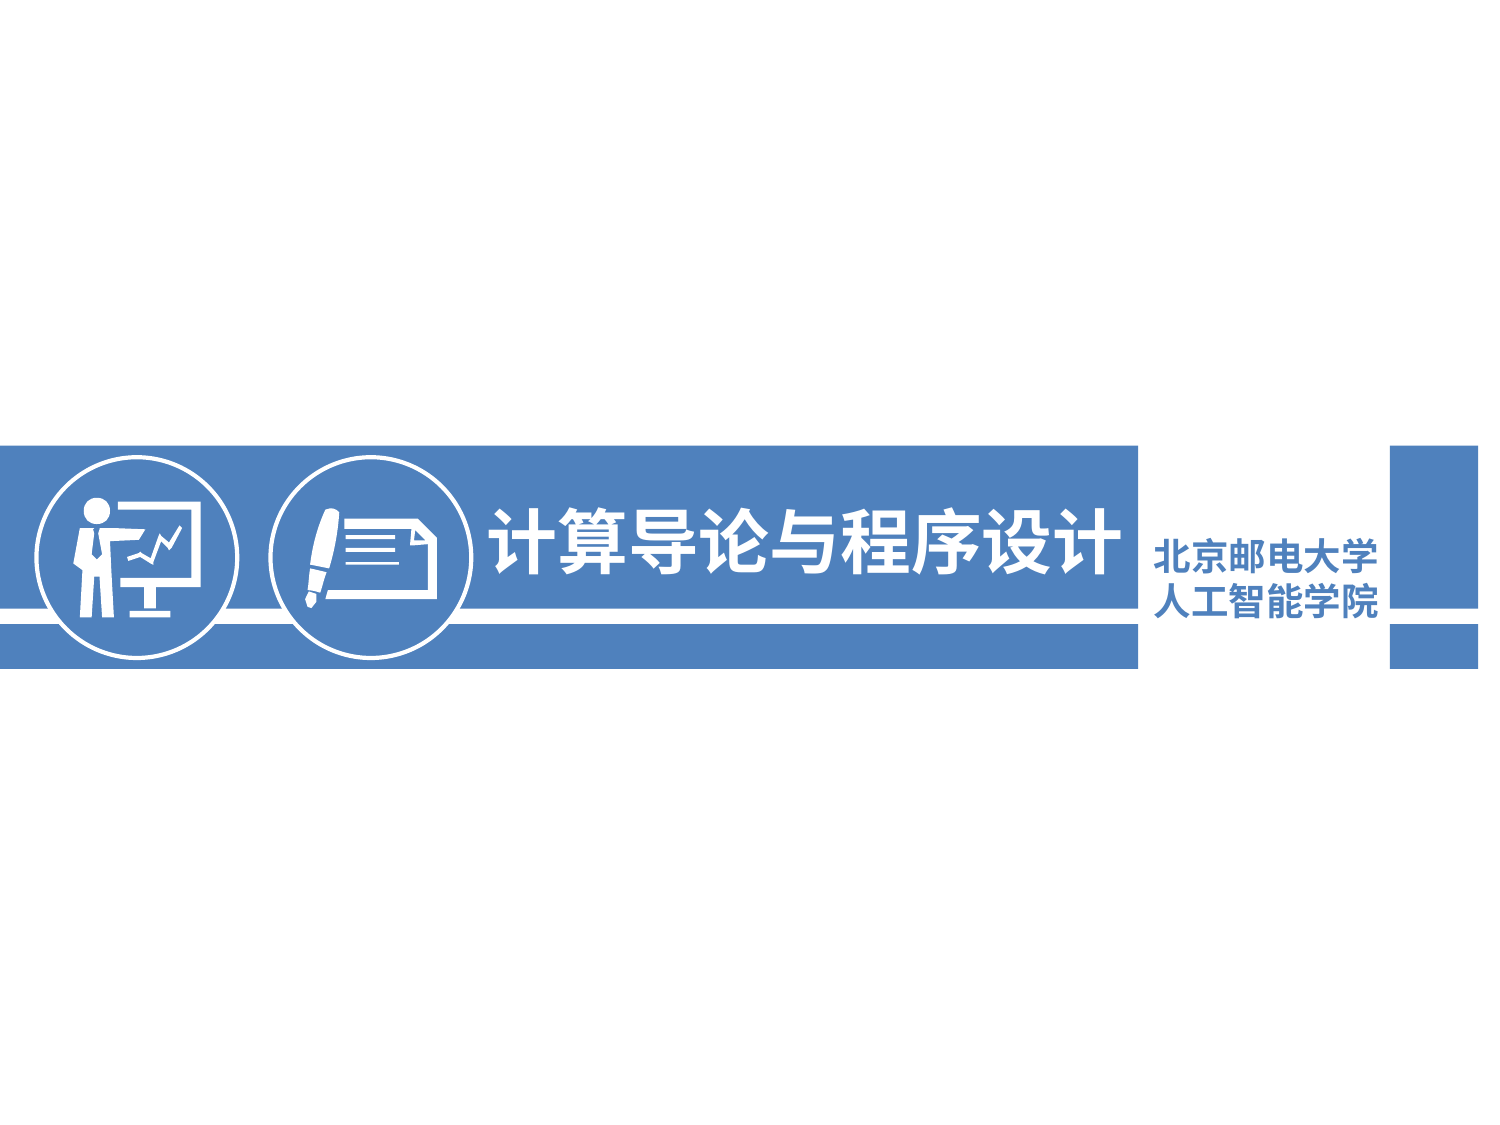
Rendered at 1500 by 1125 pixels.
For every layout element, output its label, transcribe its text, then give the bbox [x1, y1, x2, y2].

text_box 北京邮电大学 人工智能学院 [1143, 480, 1384, 631]
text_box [270, 456, 472, 659]
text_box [0, 445, 1139, 670]
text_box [36, 456, 238, 659]
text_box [1389, 445, 1479, 670]
